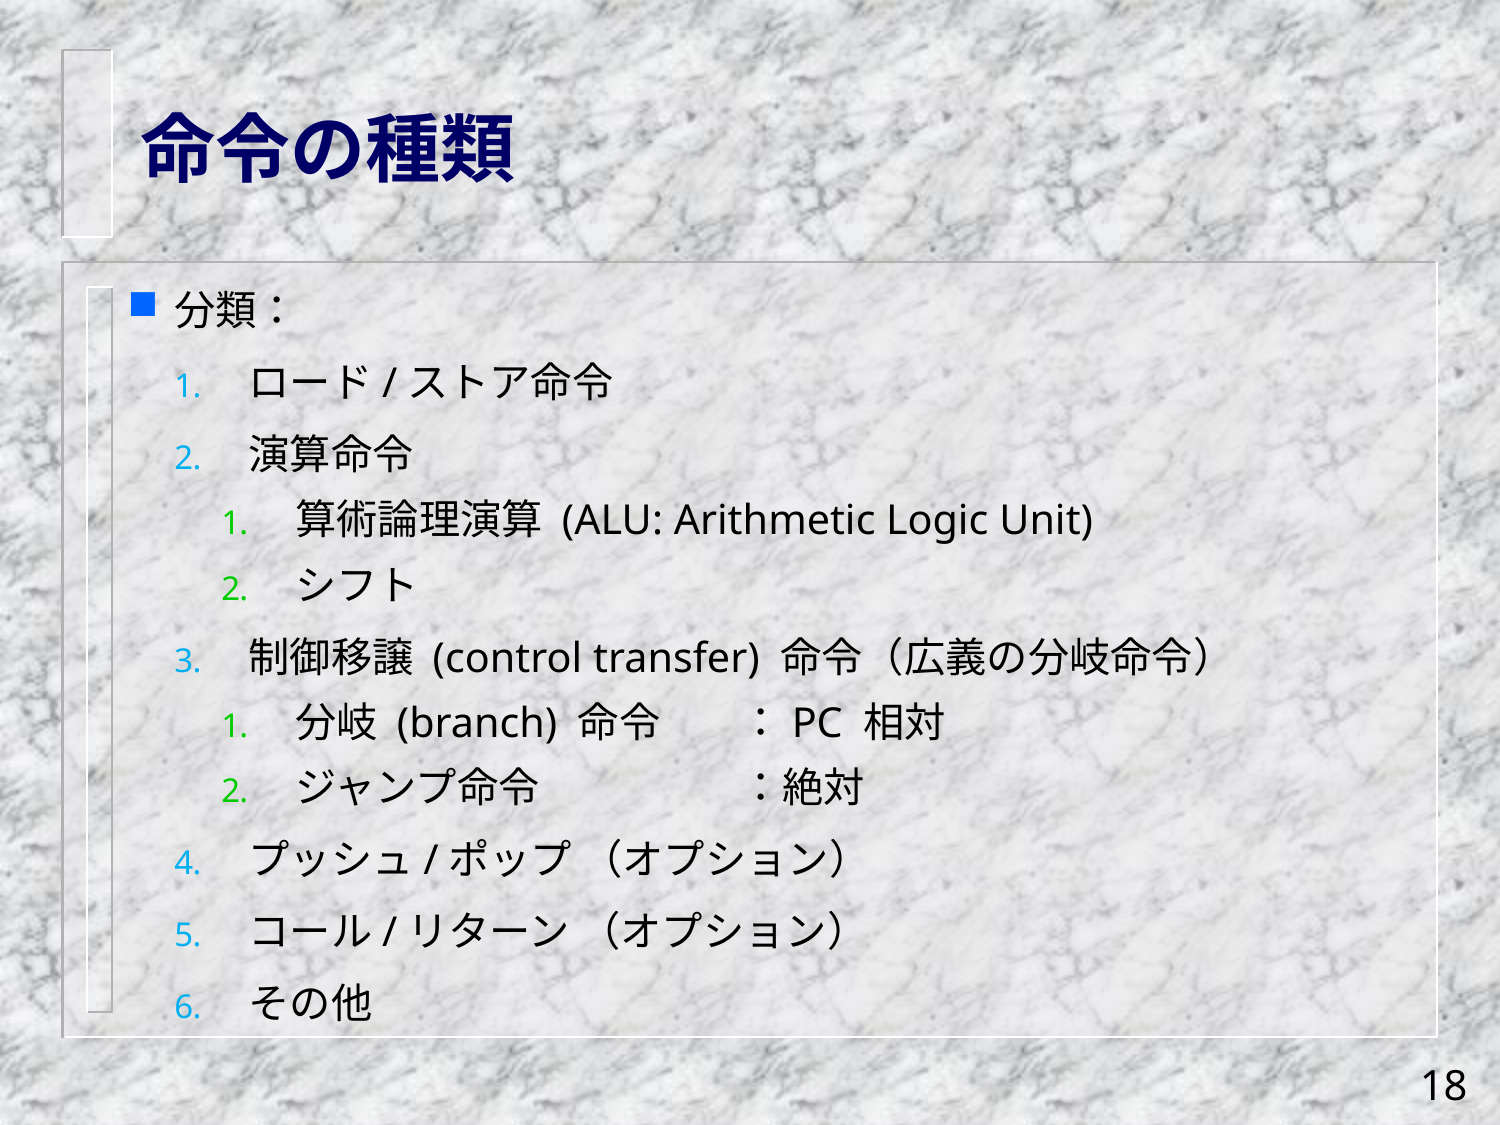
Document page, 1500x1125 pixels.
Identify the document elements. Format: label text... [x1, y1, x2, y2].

slide_number 18 [1399, 1049, 1488, 1125]
picture [0, 0, 1500, 1125]
title 命令の種類 [124, 56, 1413, 238]
list 分類： ロード/ストア命令 演算命令 算術論理演算 (ALU: Arithmetic Logic Unit) シフト 制御移譲 (control transfer) 命令（広義の分岐命令） 分岐 (branch) 命令 ：PC 相対 ジャンプ命令 ：絶対 プッシュ/ポップ （オプション） コール/リターン （オプション） その他 [112, 262, 1438, 1039]
